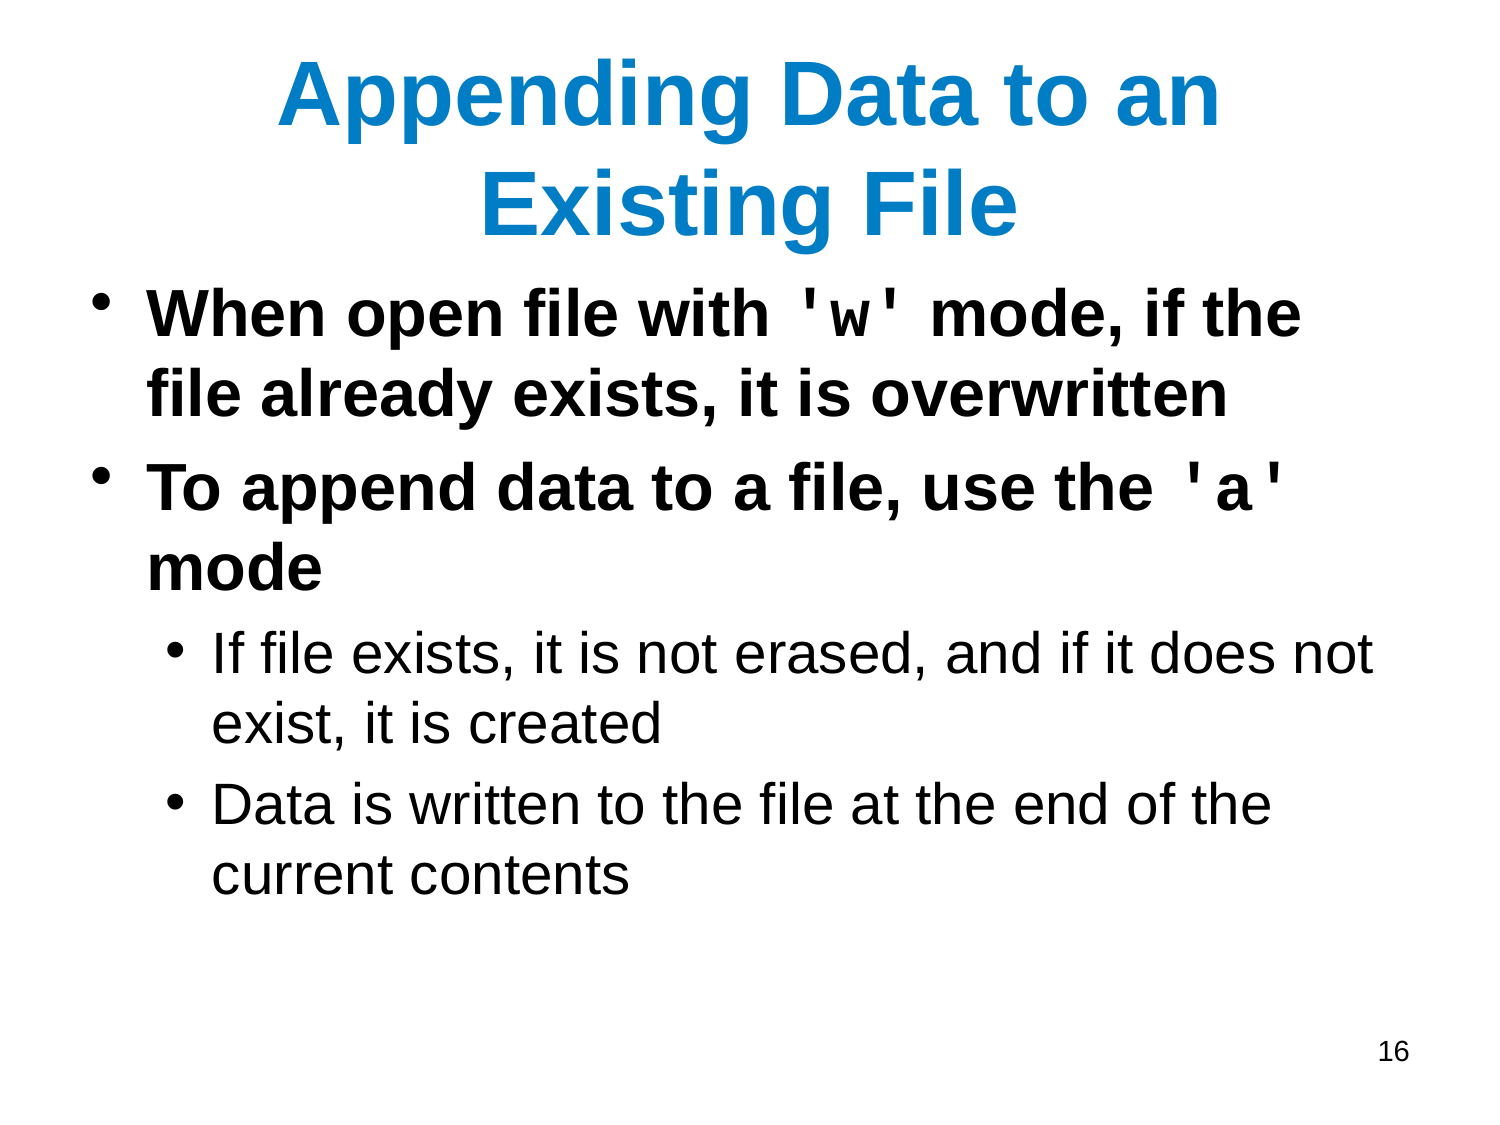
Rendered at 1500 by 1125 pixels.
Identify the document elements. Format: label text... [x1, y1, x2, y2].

title Appending Data to an Existing File [75, 50, 1425, 238]
list When open file with 'w' mode, if the file already exists, it is overwritten To append data to a file, use the 'a' mode If file exists, it is not erased, and if it does not exist, it is created Data is written to the file at the end of the current contents [75, 262, 1425, 1005]
slide_number 16 [1074, 1024, 1426, 1103]
